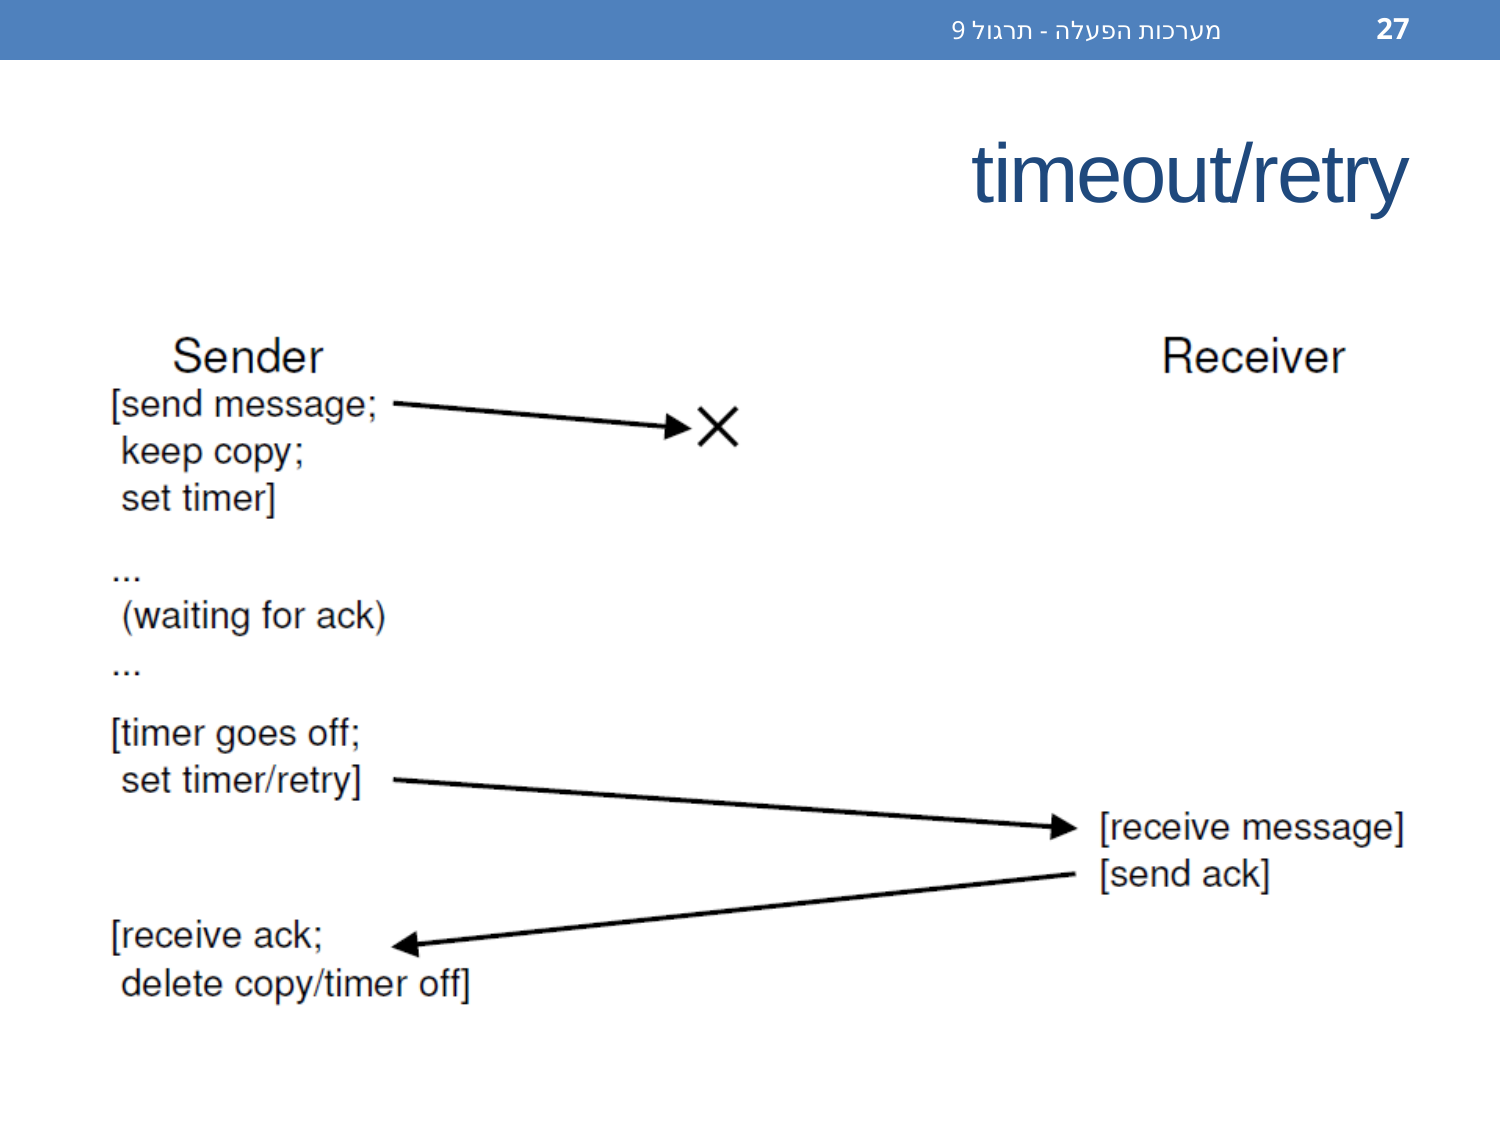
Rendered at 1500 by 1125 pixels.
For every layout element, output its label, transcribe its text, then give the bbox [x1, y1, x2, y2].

title timeout/retry [75, 87, 1425, 250]
slide_number 27 [1250, 3, 1425, 57]
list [87, 309, 1413, 1016]
footer מערכות הפעלה - תרגול 9 [562, 3, 1238, 57]
